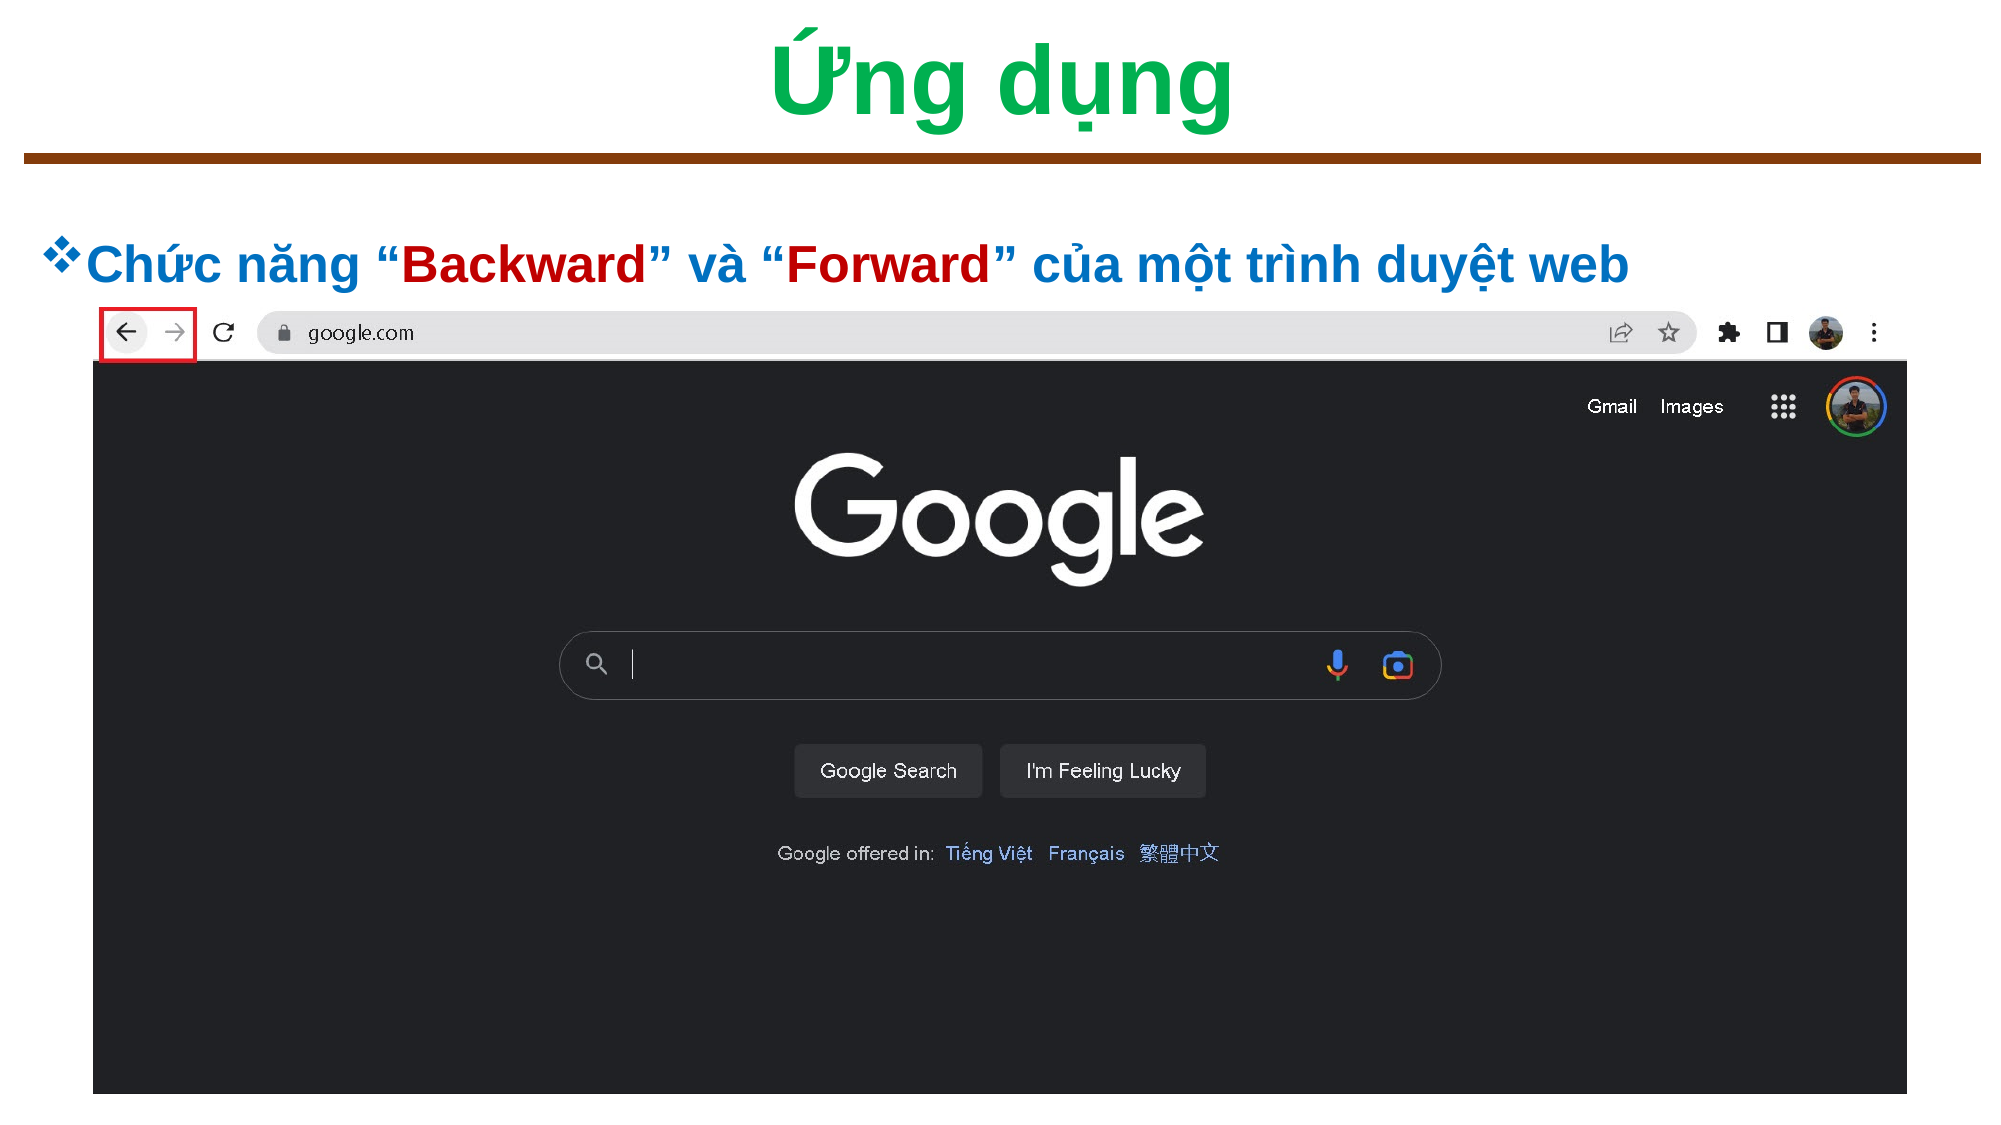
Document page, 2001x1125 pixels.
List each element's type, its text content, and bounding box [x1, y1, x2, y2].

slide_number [137, 1094, 588, 1103]
list Chức năng “Backward” và “Forward” của một trình duyệt web [24, 204, 1982, 1112]
picture [93, 307, 1907, 1094]
title Ứng dụng [24, 22, 1982, 144]
footer ThS. Trần Đức Hiếu [662, 1094, 1338, 1103]
slide_number 20 [1412, 1094, 1863, 1103]
